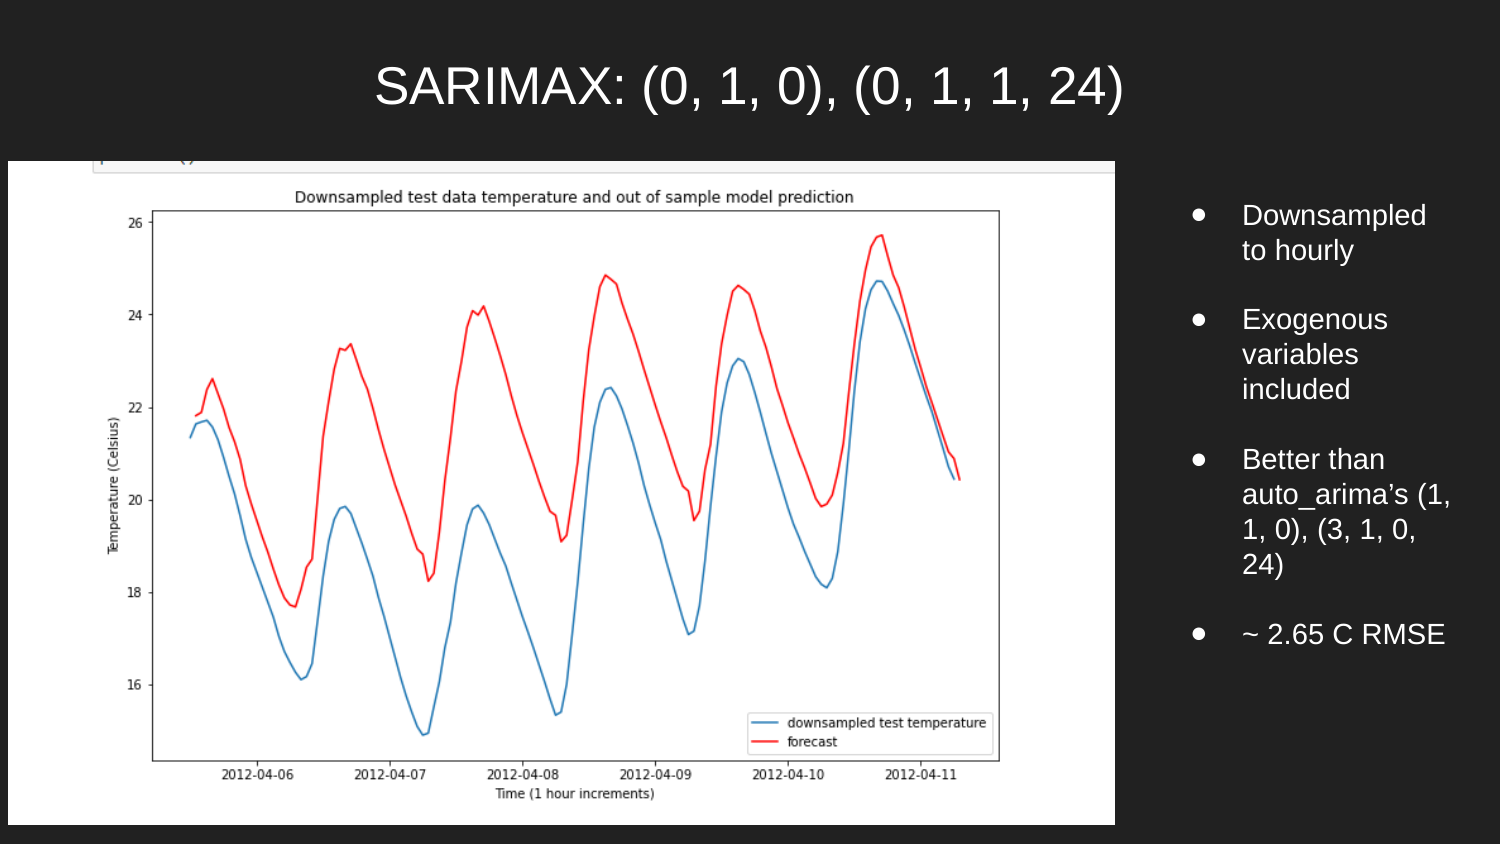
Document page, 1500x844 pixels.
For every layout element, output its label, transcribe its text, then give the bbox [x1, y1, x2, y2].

picture [7, 161, 1115, 826]
text_box Downsampled to hourly Exogenous variables included Better than auto_arima’s (1, 1, 0), (3, 1, 0, 24) ~ 2.65 C RMSE [1152, 180, 1468, 666]
title SARIMAX: (0, 1, 0), (0, 1, 1, 24) [51, 36, 1449, 131]
